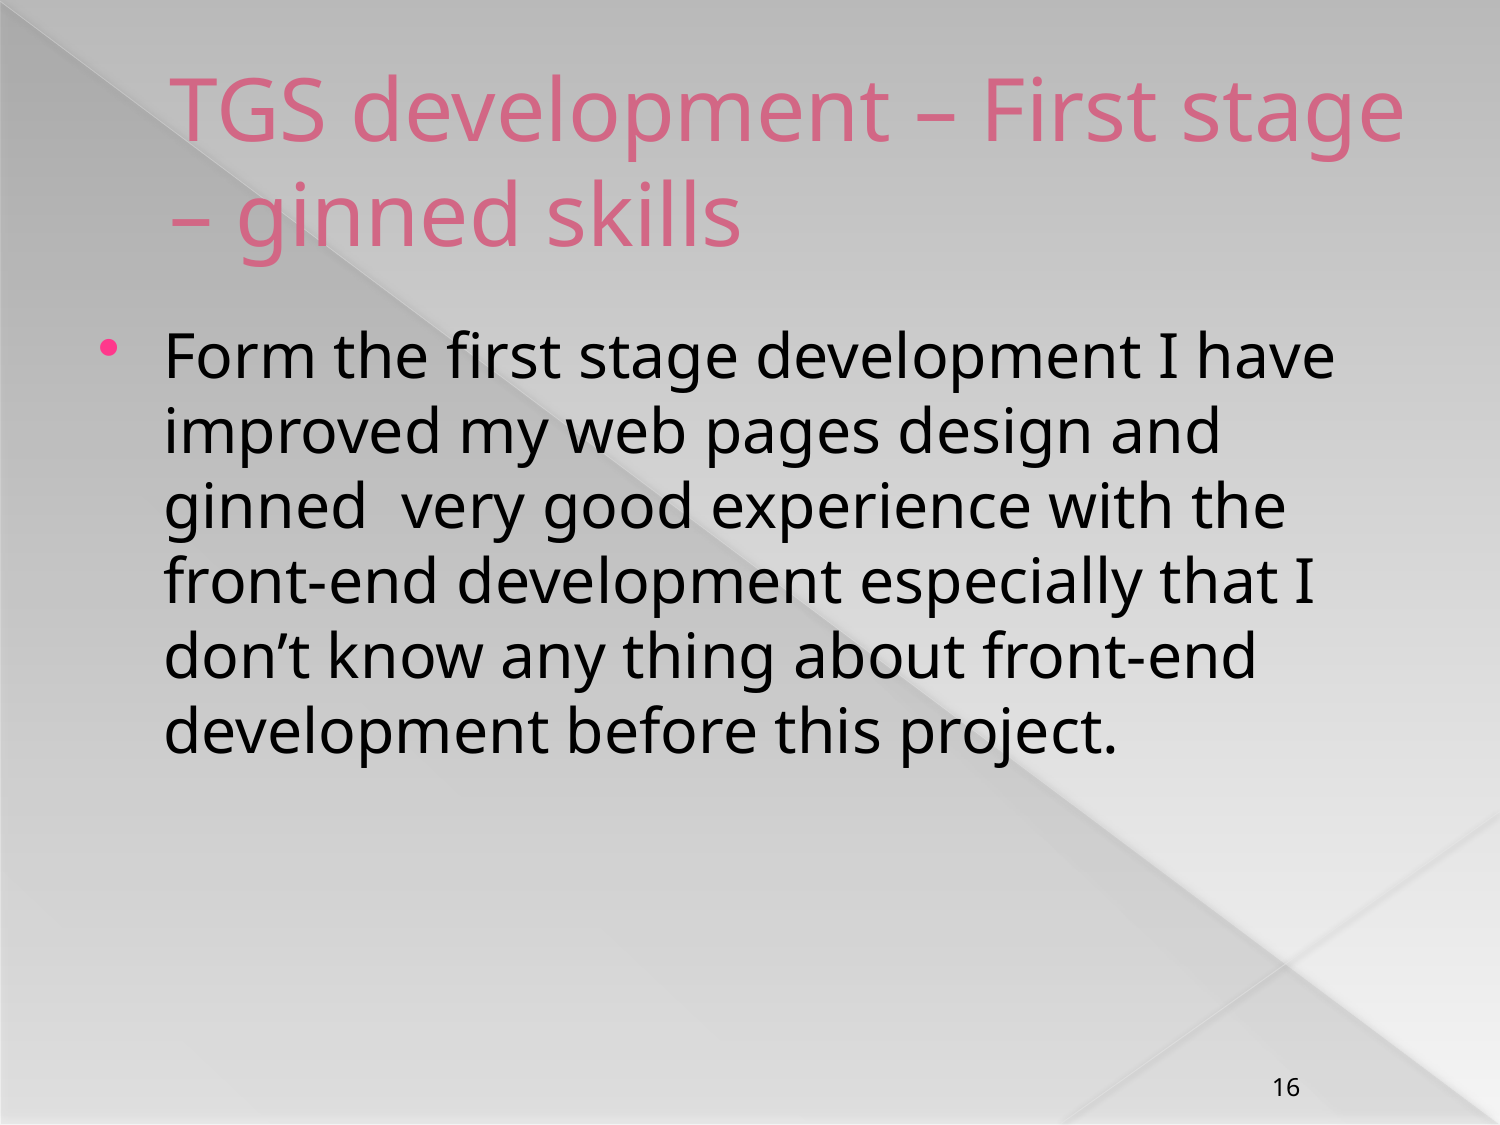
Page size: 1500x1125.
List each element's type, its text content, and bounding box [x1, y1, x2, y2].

text_box TGS development – First stage – ginned skills [74, 43, 1425, 274]
text_box Form the first stage development I have improved my web pages design and ginned very good experience with the front-end development especially that I don’t know any thing about front-end development before this project. [74, 308, 1425, 1059]
text_box 14 [1245, 1063, 1328, 1113]
